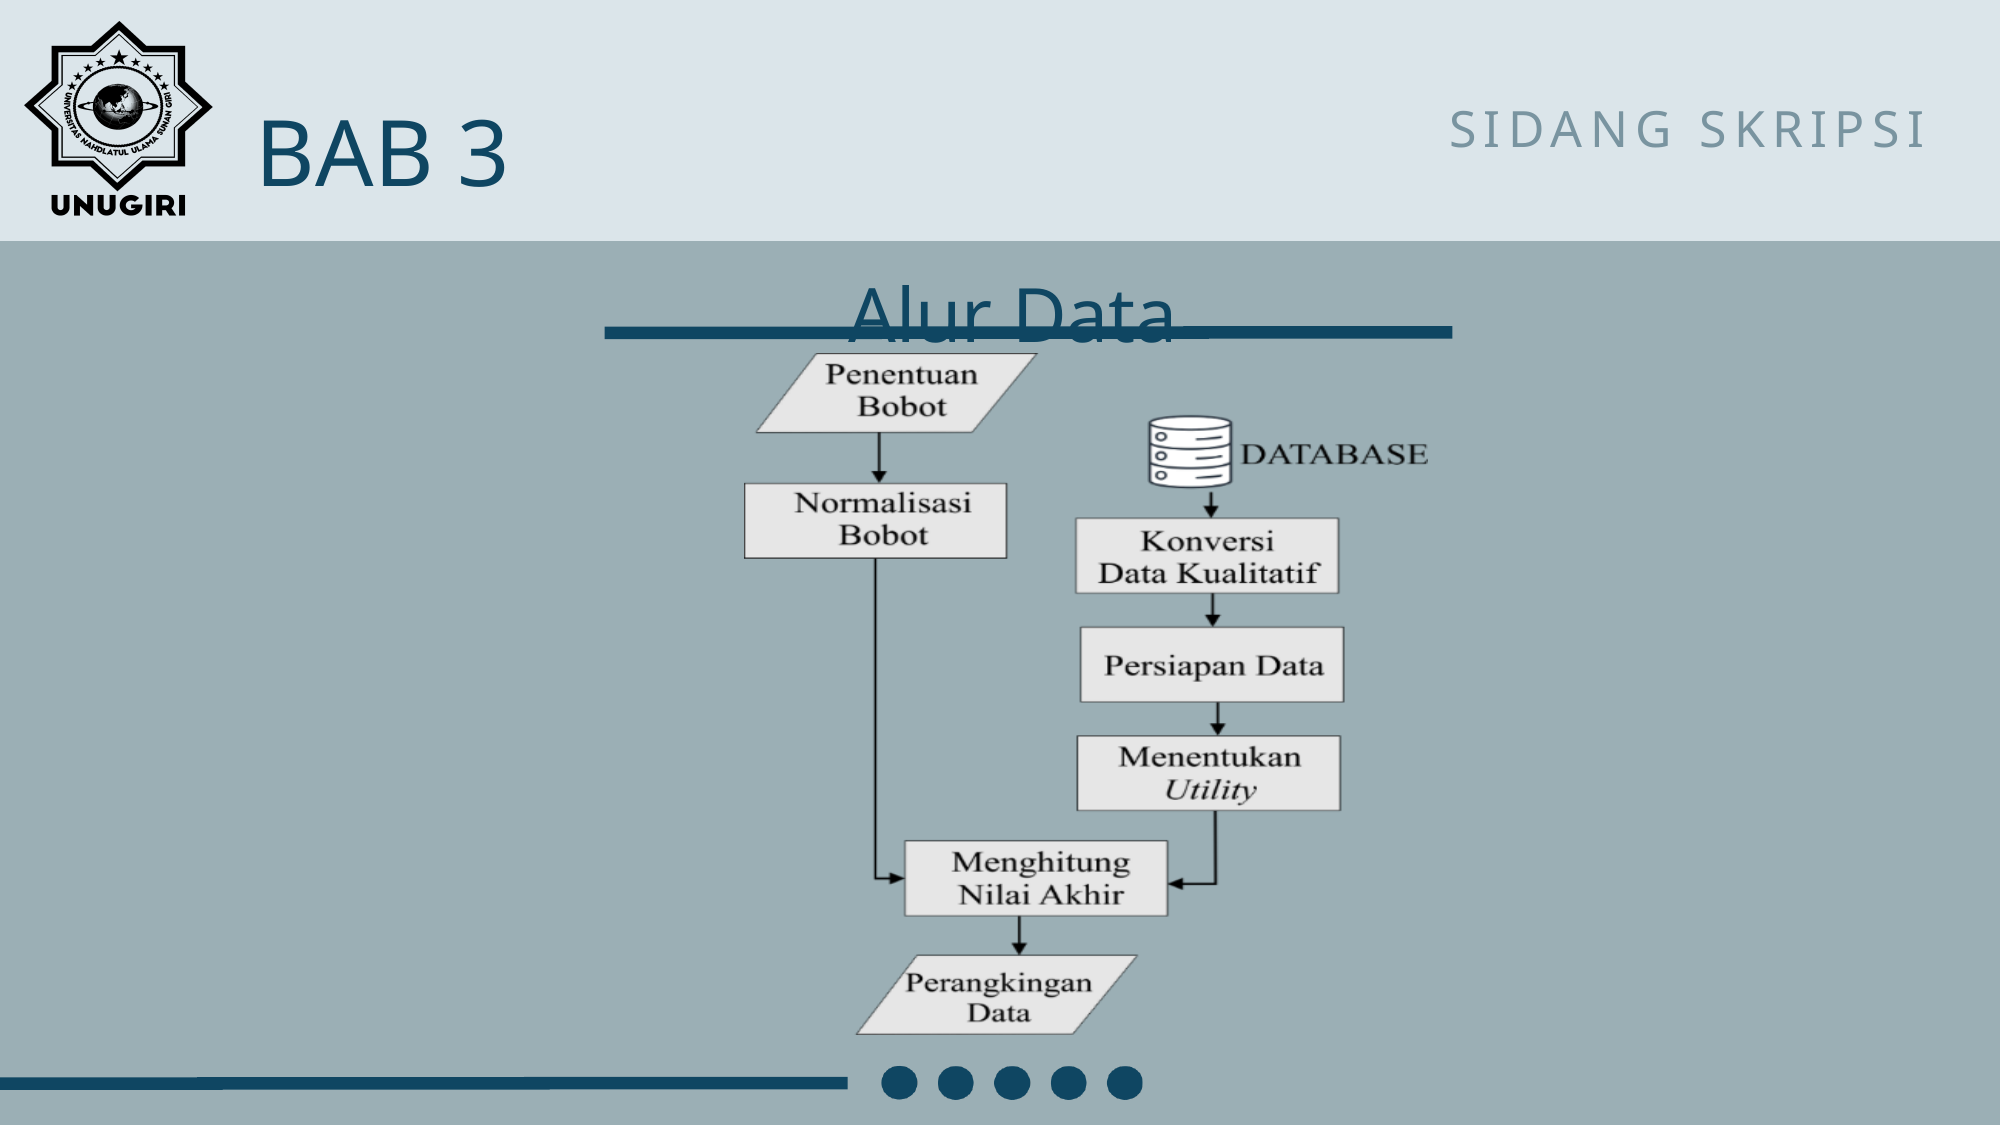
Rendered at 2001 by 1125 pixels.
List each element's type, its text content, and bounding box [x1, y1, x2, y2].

text_box Alur Data [637, 242, 1389, 357]
picture [744, 353, 1428, 1035]
text_box [881, 1064, 1143, 1102]
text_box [0, 0, 2000, 242]
